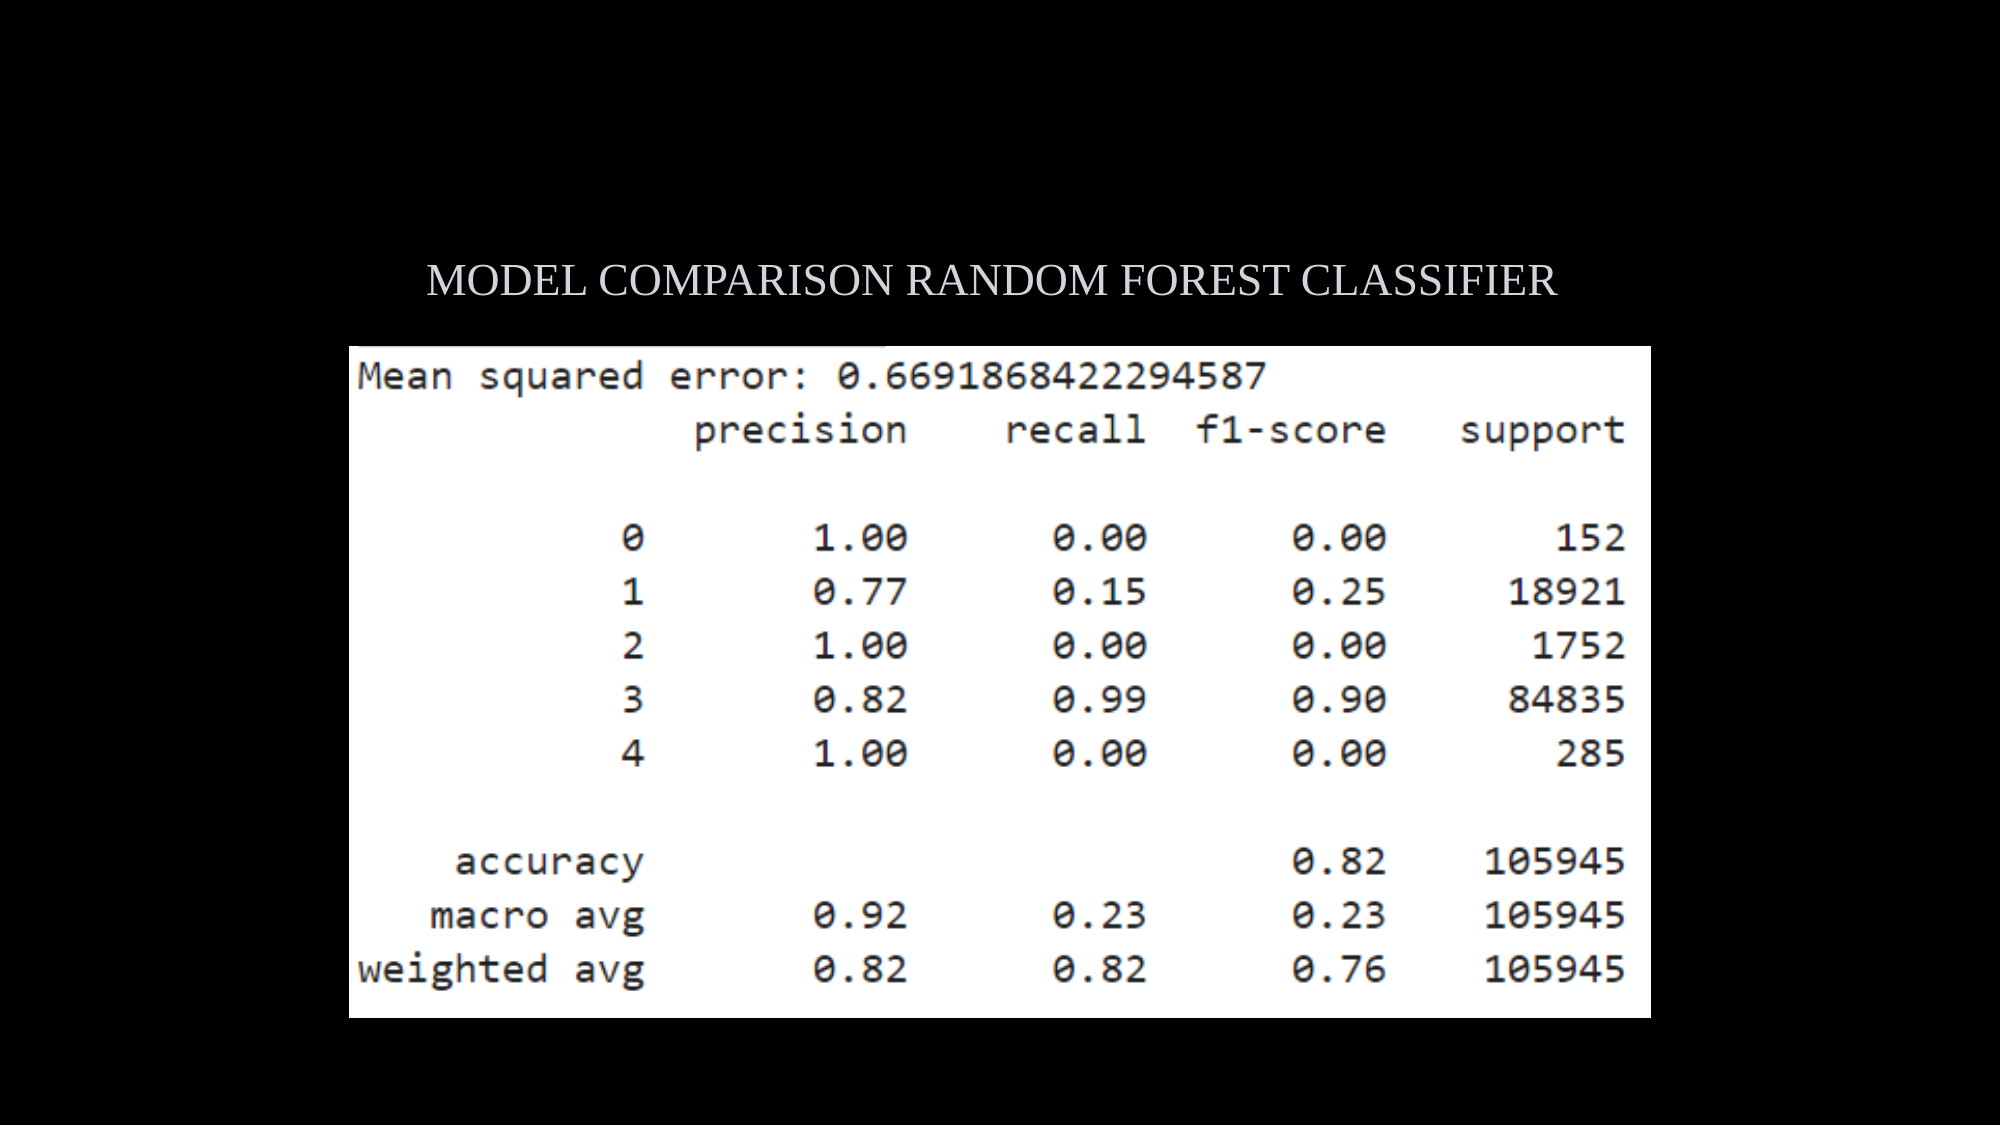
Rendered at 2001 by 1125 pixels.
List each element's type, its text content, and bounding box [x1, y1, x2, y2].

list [349, 346, 1651, 1018]
title Model Comparison Random Forest Classifier [234, 171, 1750, 313]
